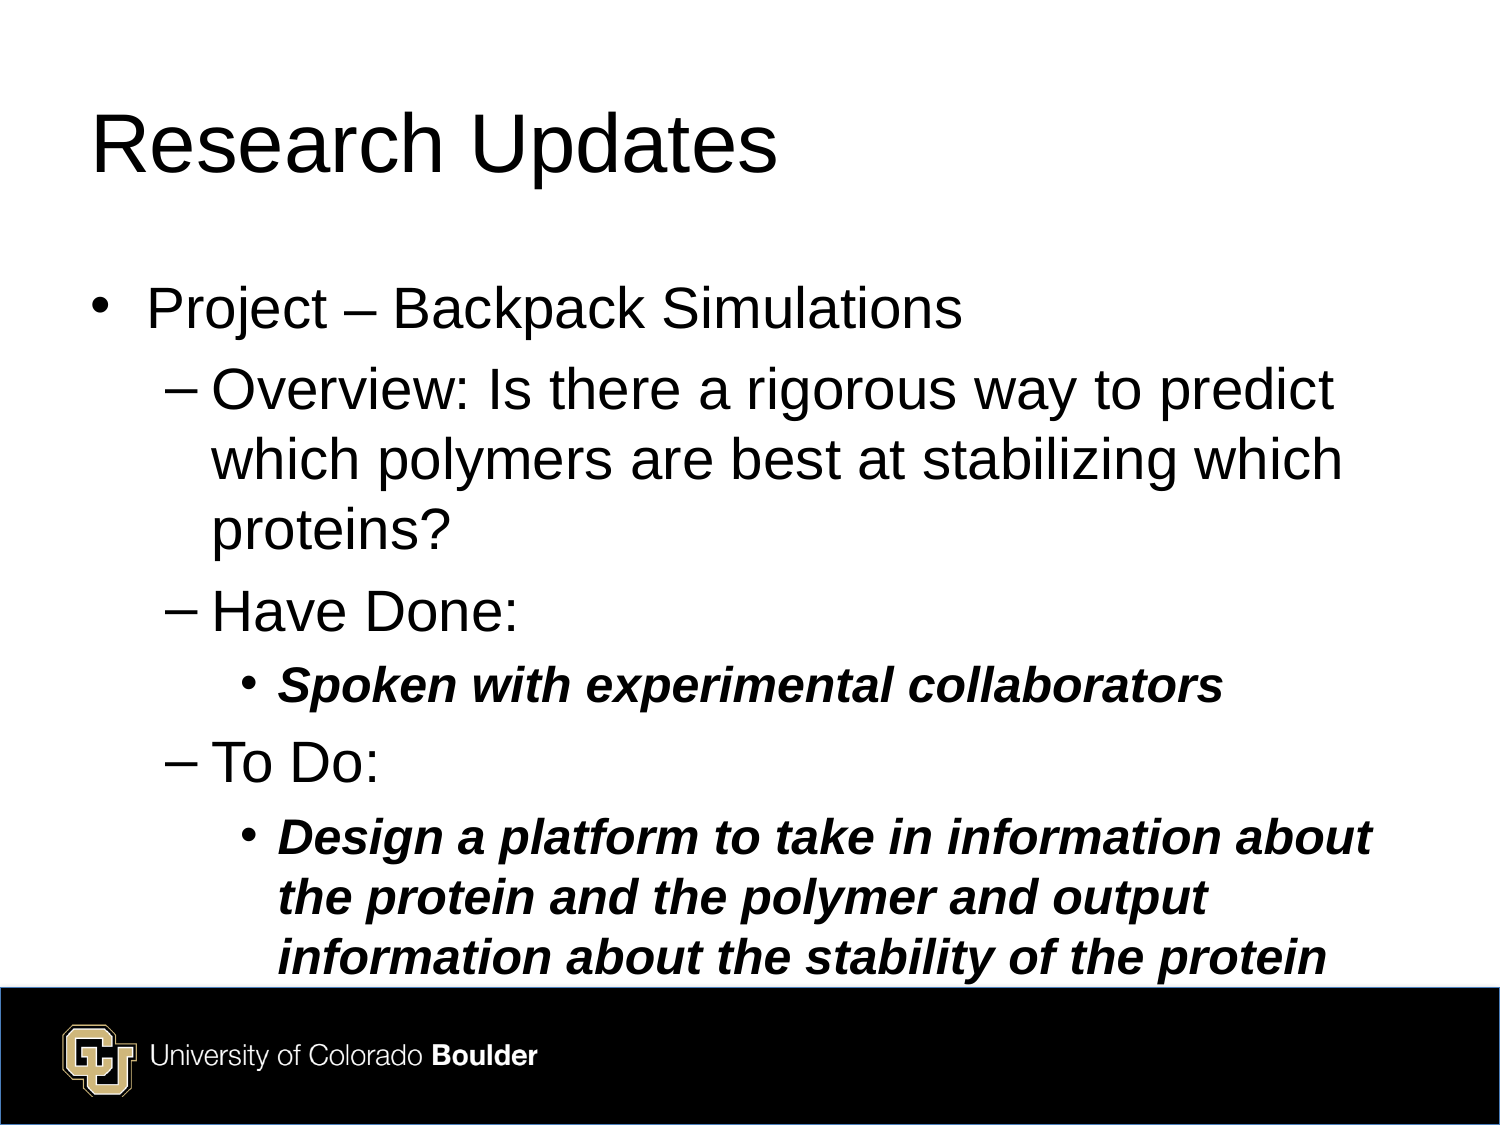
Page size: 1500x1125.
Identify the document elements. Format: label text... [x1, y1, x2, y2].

title Research Updates [75, 45, 1425, 233]
list Project – Backpack Simulations Overview: Is there a rigorous way to predict which polymers are best at stabilizing which proteins? Have Done: Spoken with experimental collaborators To Do: Design a platform to take in information about the protein and the polymer and output information about the stability of the protein [75, 262, 1425, 1005]
